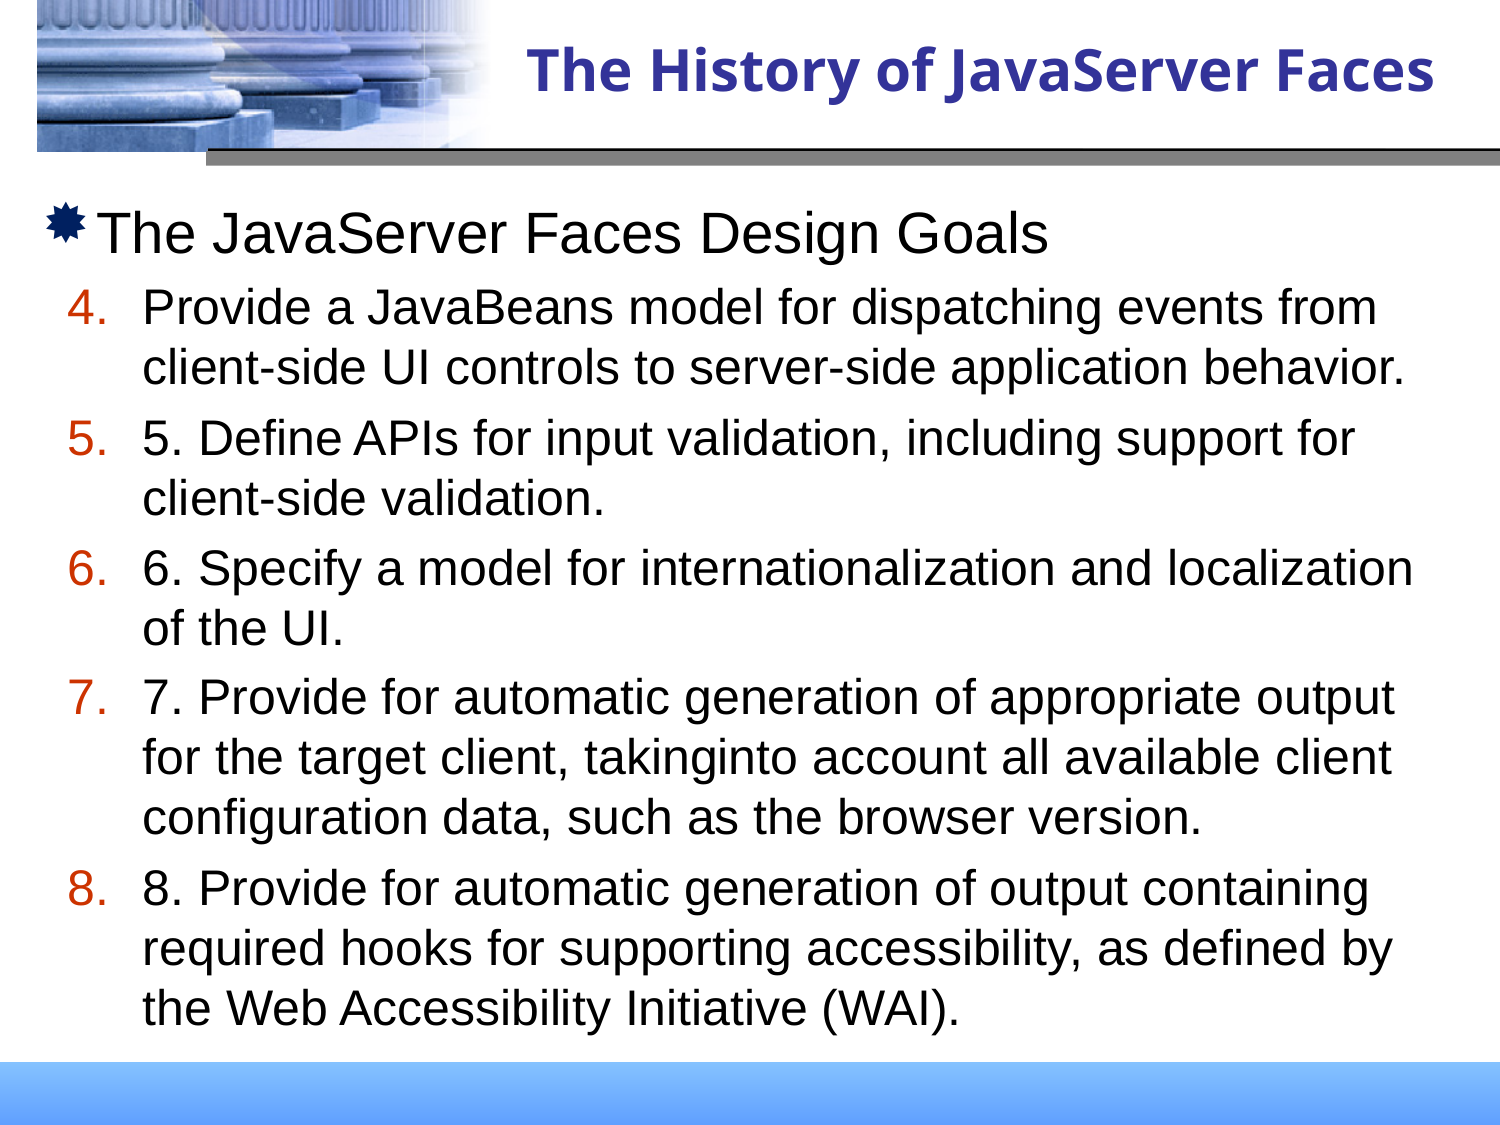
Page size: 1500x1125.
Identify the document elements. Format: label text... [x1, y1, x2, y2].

picture [37, 0, 462, 152]
list The JavaServer Faces Design Goals Provide a JavaBeans model for dispatching events from client-side UI controls to server-side application behavior. 5. Define APIs for input validation, including support for client-side validation. 6. Specify a model for internationalization and localization of the UI. 7. Provide for automatic generation of appropriate output for the target client, takinginto account all available client configuration data, such as the browser version. 8. Provide for automatic generation of output containing required hooks for supporting accessibility, as defined by the Web Accessibility Initiative (WAI). [24, 187, 1476, 1063]
title The History of JavaServer Faces [462, 0, 1500, 151]
